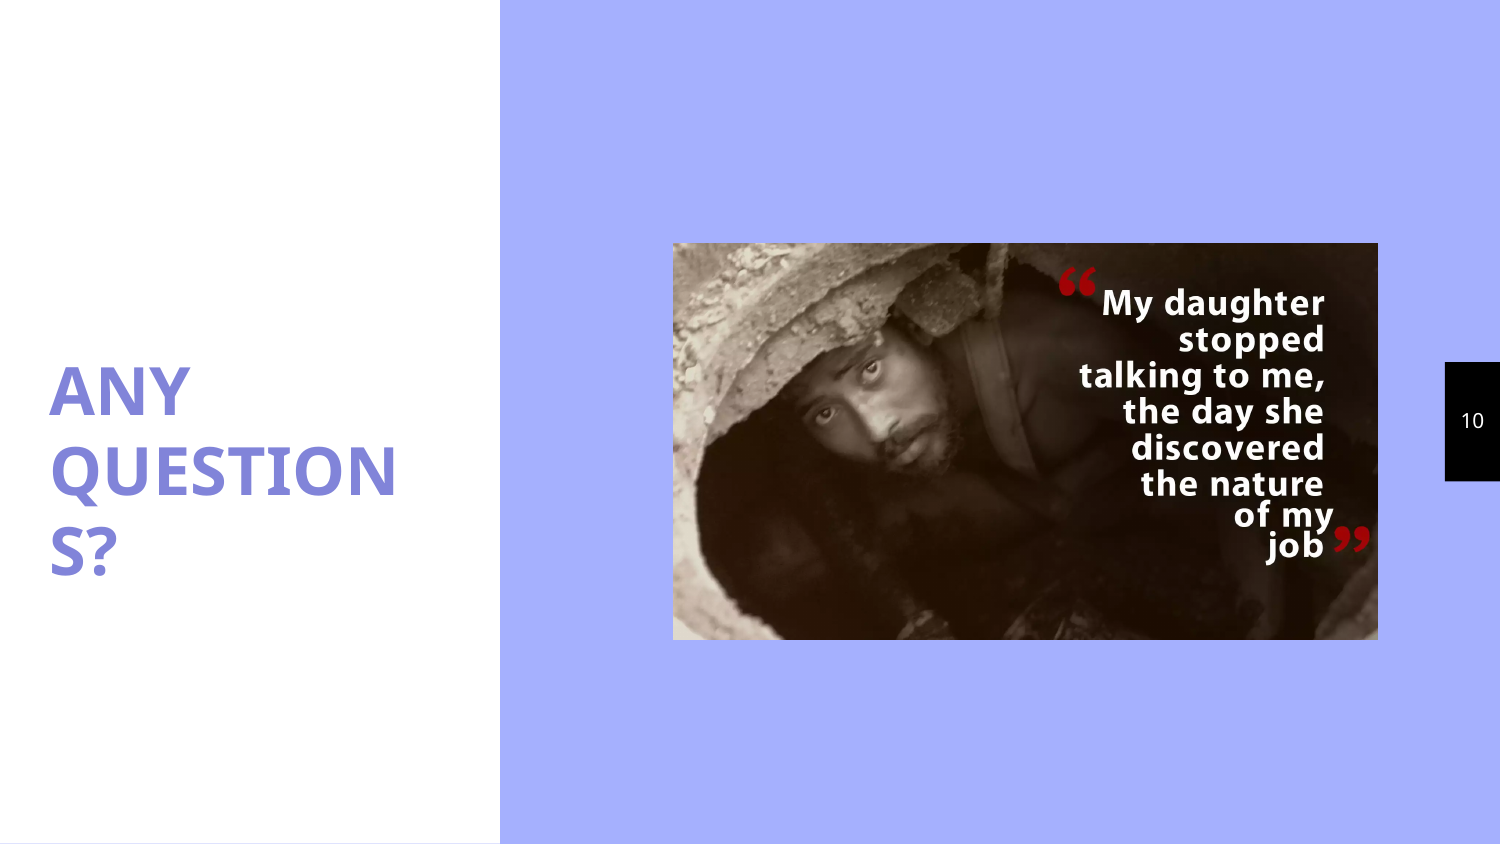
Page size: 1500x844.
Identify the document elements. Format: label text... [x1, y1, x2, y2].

slide_number ‹#› [1444, 362, 1500, 482]
text_box ANY QUESTIONS? [34, 334, 443, 604]
picture [673, 243, 1378, 640]
